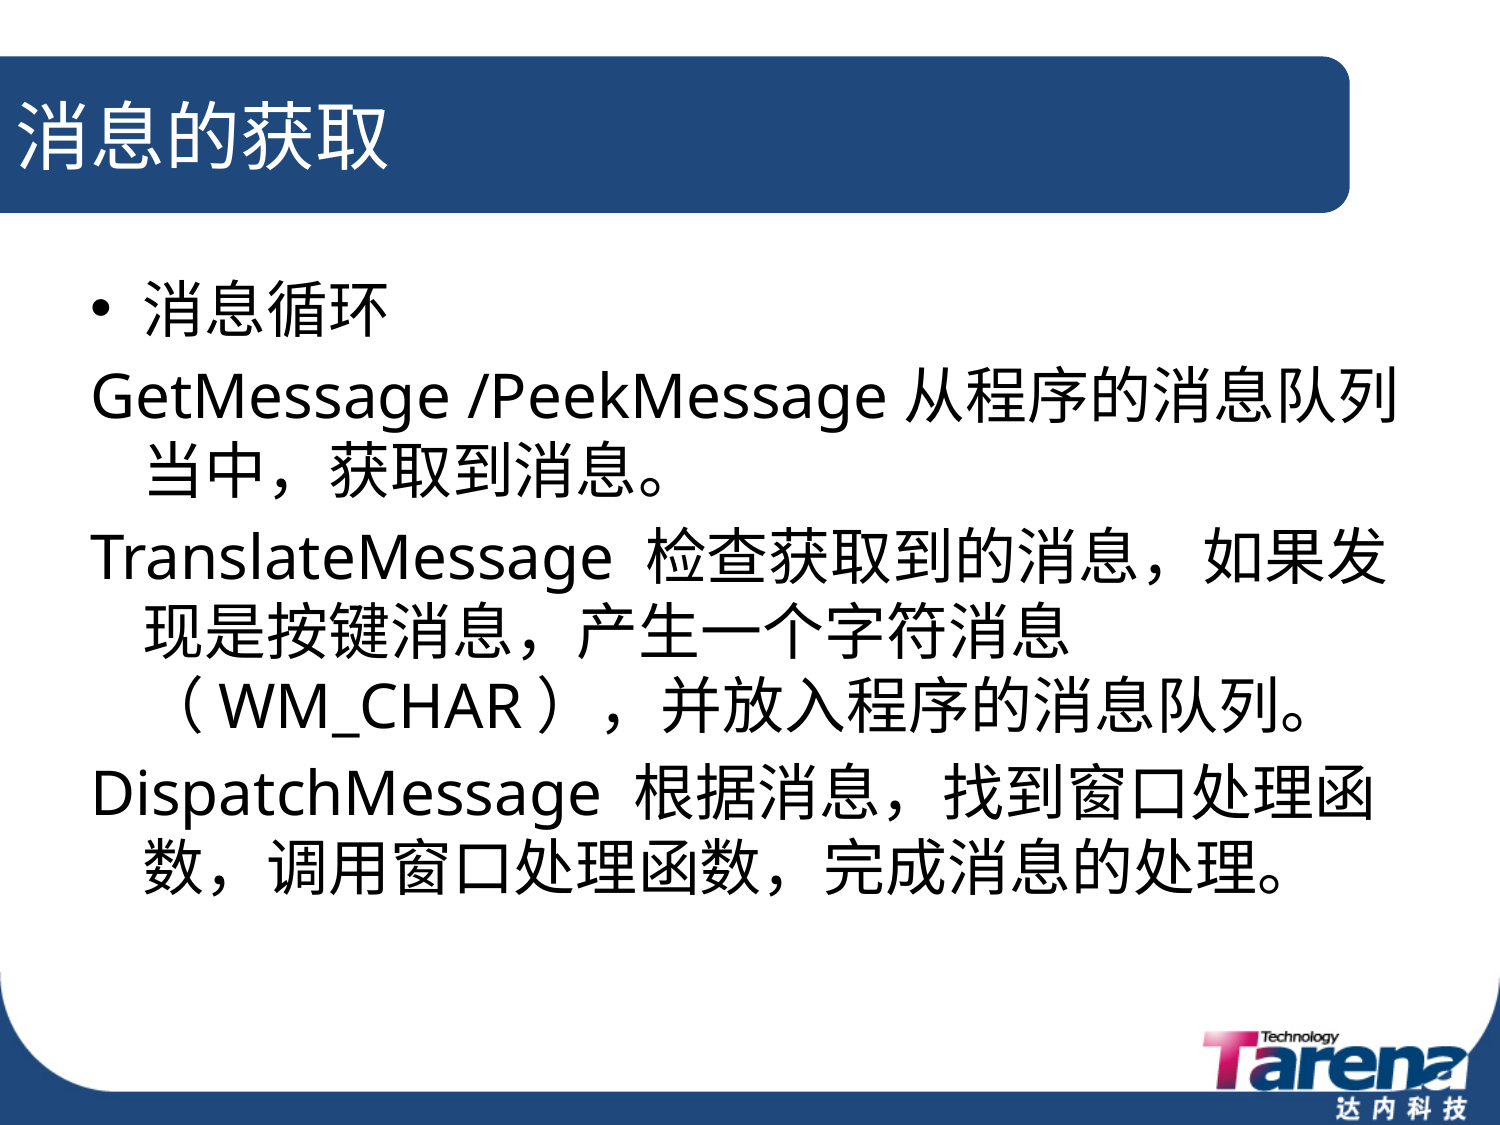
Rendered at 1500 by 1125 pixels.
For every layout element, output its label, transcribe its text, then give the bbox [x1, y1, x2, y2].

list 消息循环 GetMessage /PeekMessage从程序的消息队列当中，获取到消息。 TranslateMessage 检查获取到的消息，如果发现是按键消息，产生一个字符消息（WM_CHAR），并放入程序的消息队列。 DispatchMessage 根据消息，找到窗口处理函数，调用窗口处理函数，完成消息的处理。 [74, 262, 1426, 1006]
title 消息的获取 [0, 58, 1346, 212]
picture [0, 0, 1500, 1125]
